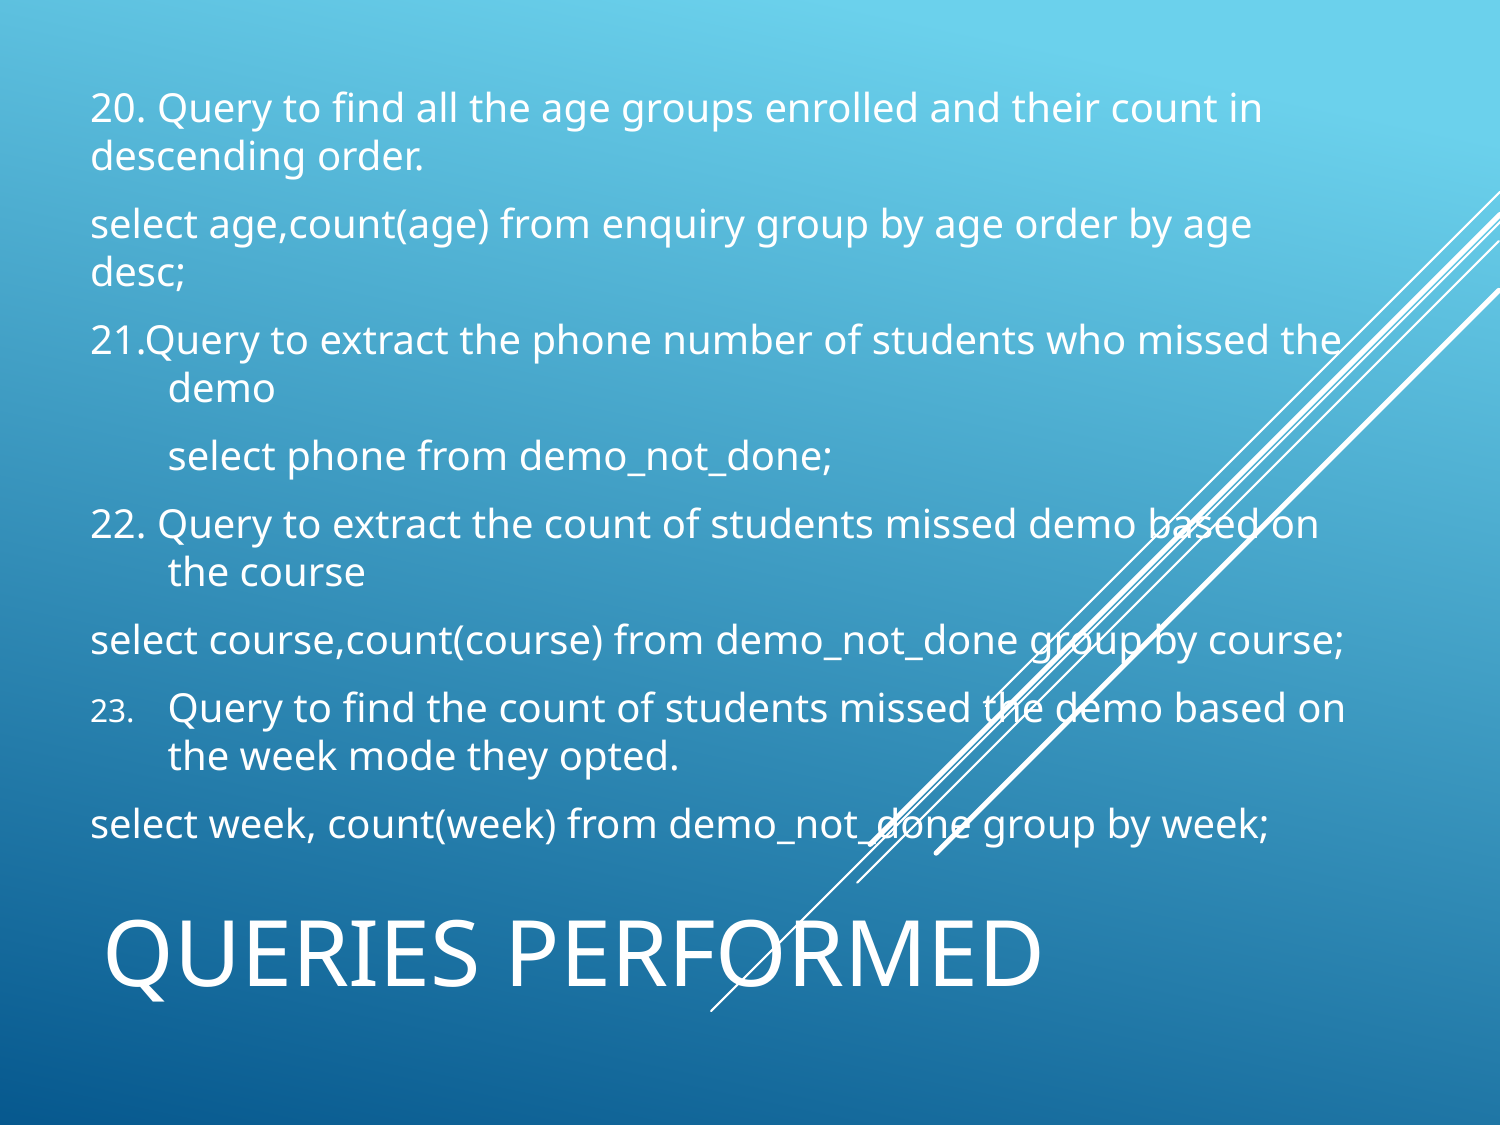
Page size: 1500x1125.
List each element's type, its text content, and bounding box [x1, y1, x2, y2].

title Queries Performed [87, 875, 1098, 1013]
subtitle 20. Query to find all the age groups enrolled and their count in descending order. select age,count(age) from enquiry group by age order by age desc; 21.Query to extract the phone number of students who missed the demo select phone from demo_not_done; 22. Query to extract the count of students missed demo based on the course select course,count(course) from demo_not_done group by course; Query to find the count of students missed the demo based on the week mode they opted. select week, count(week) from demo_not_done group by week; [75, 75, 1375, 875]
